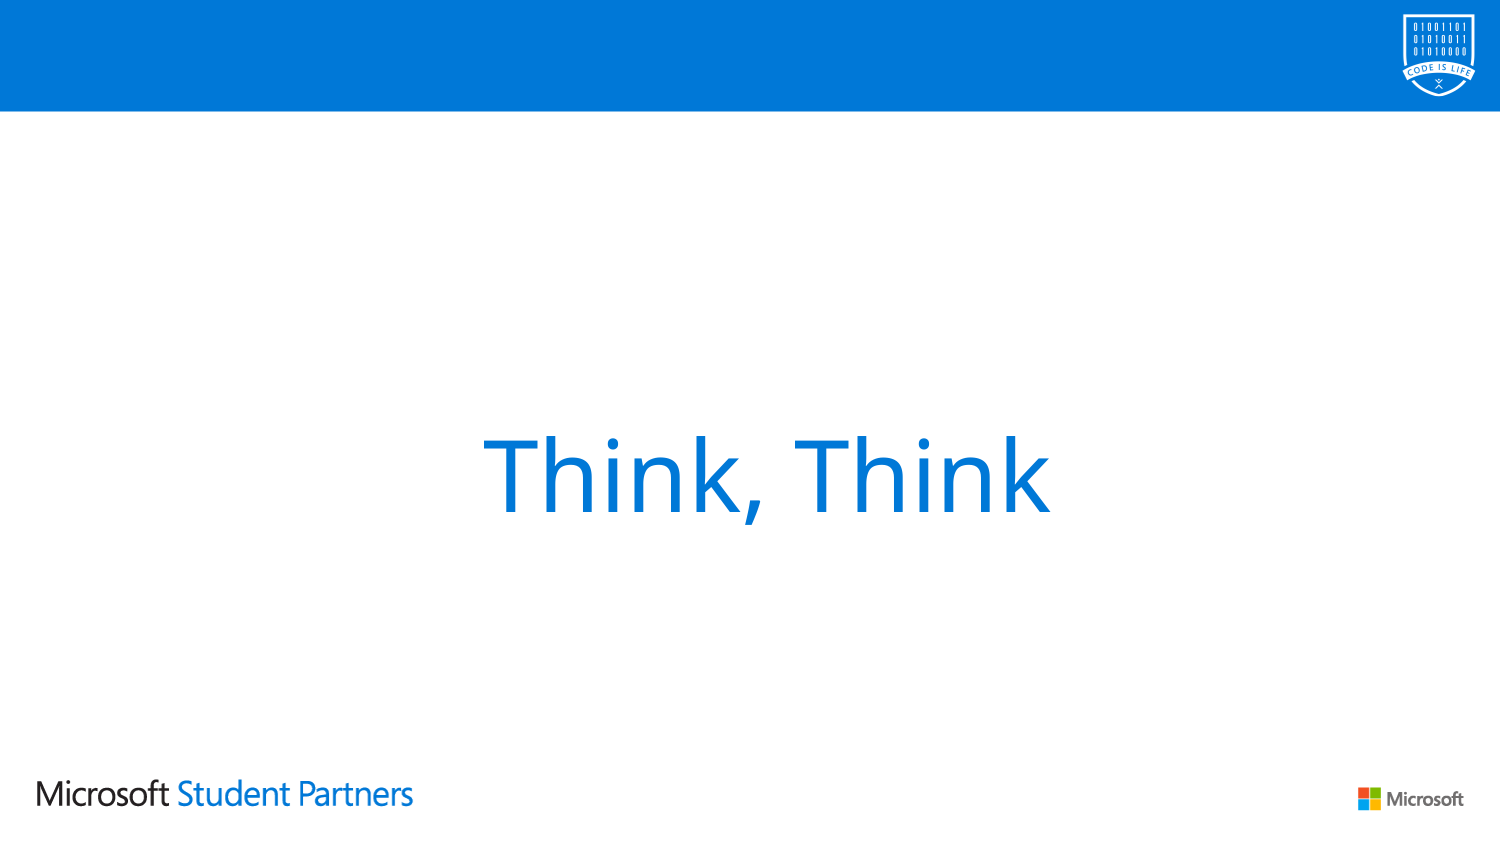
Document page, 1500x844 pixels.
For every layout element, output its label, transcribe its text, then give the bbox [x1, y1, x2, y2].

title Think, Think [168, 209, 1369, 542]
picture [0, 0, 1500, 844]
